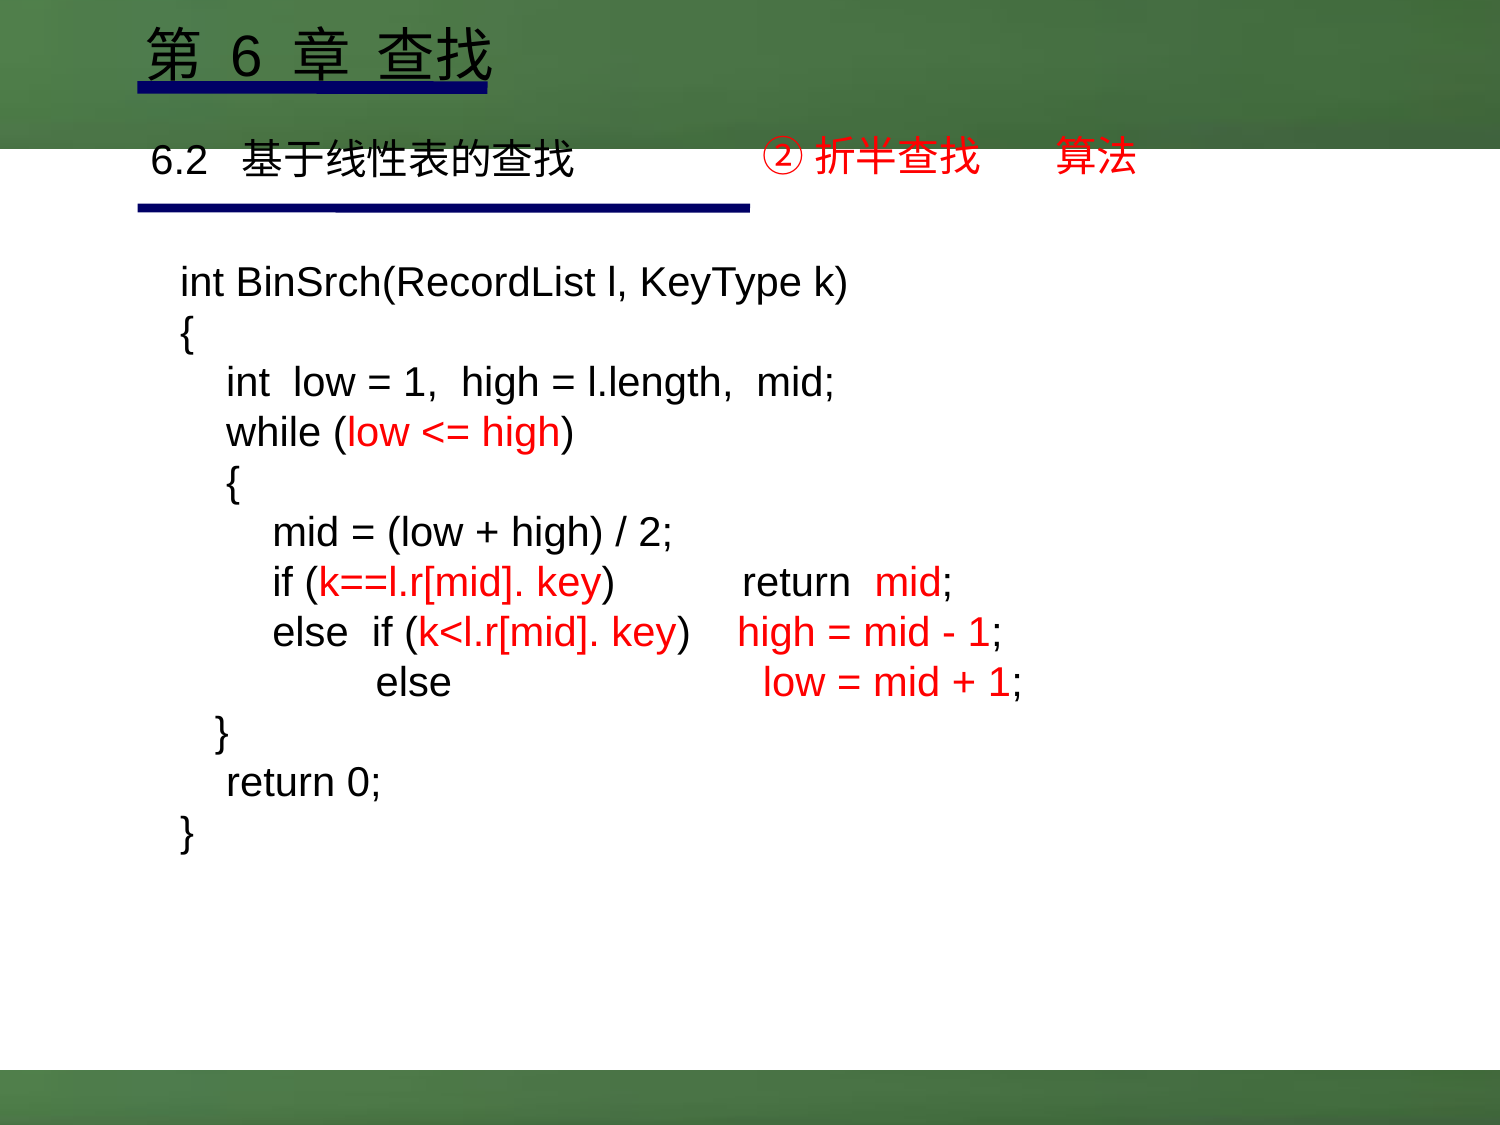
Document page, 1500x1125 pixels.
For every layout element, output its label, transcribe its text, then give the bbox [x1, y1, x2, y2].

text_box 6.2 基于线性表的查找 [135, 125, 821, 191]
text_box int BinSrch(RecordList l, KeyType k) { int low = 1, high = l.length, mid; while (low <= high) { mid = (low + high) / 2; if (k==l.r[mid]. key) return mid; else if (k<l.r[mid]. key) high = mid - 1; else low = mid + 1; } return 0; } [165, 247, 1061, 863]
picture [0, 0, 1500, 149]
picture [0, 1070, 1500, 1125]
text_box 第 6 章 查找 [129, 10, 513, 96]
text_box ②折半查找 [747, 122, 1093, 188]
text_box 算法 [1040, 122, 1154, 187]
